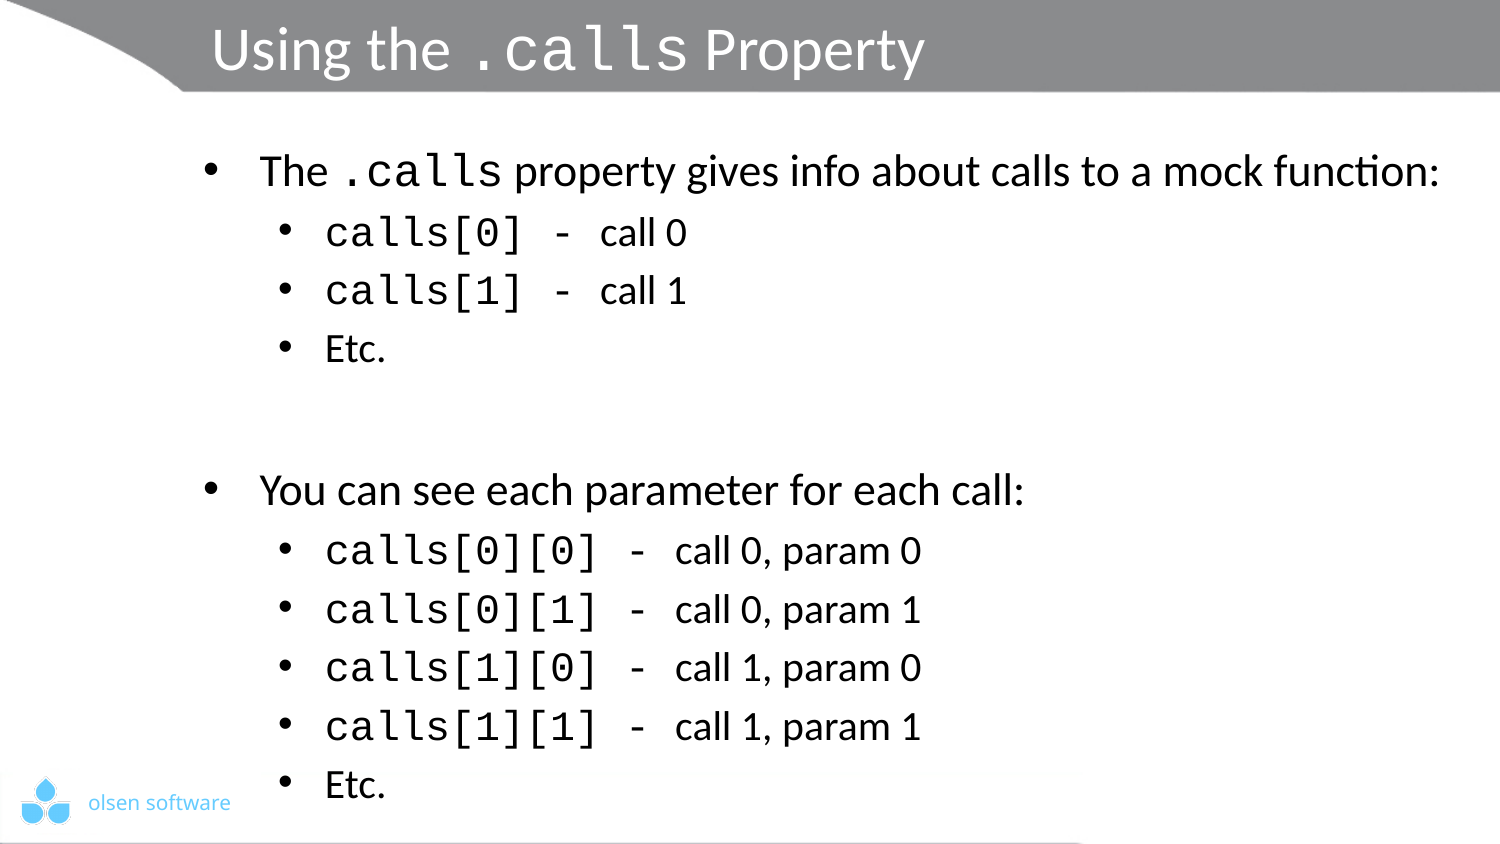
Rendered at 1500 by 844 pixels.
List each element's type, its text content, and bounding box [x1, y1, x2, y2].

title Using the .calls Property [187, 0, 1426, 93]
picture [0, 0, 1500, 844]
list The .calls property gives info about calls to a mock function: calls[0] - call 0 calls[1] - call 1 Etc. You can see each parameter for each call: calls[0][0] - call 0, param 0 calls[0][1] - call 0, param 1 calls[1][0] - call 1, param 0 calls[1][1] - call 1, param 1 Etc. [188, 133, 1468, 716]
